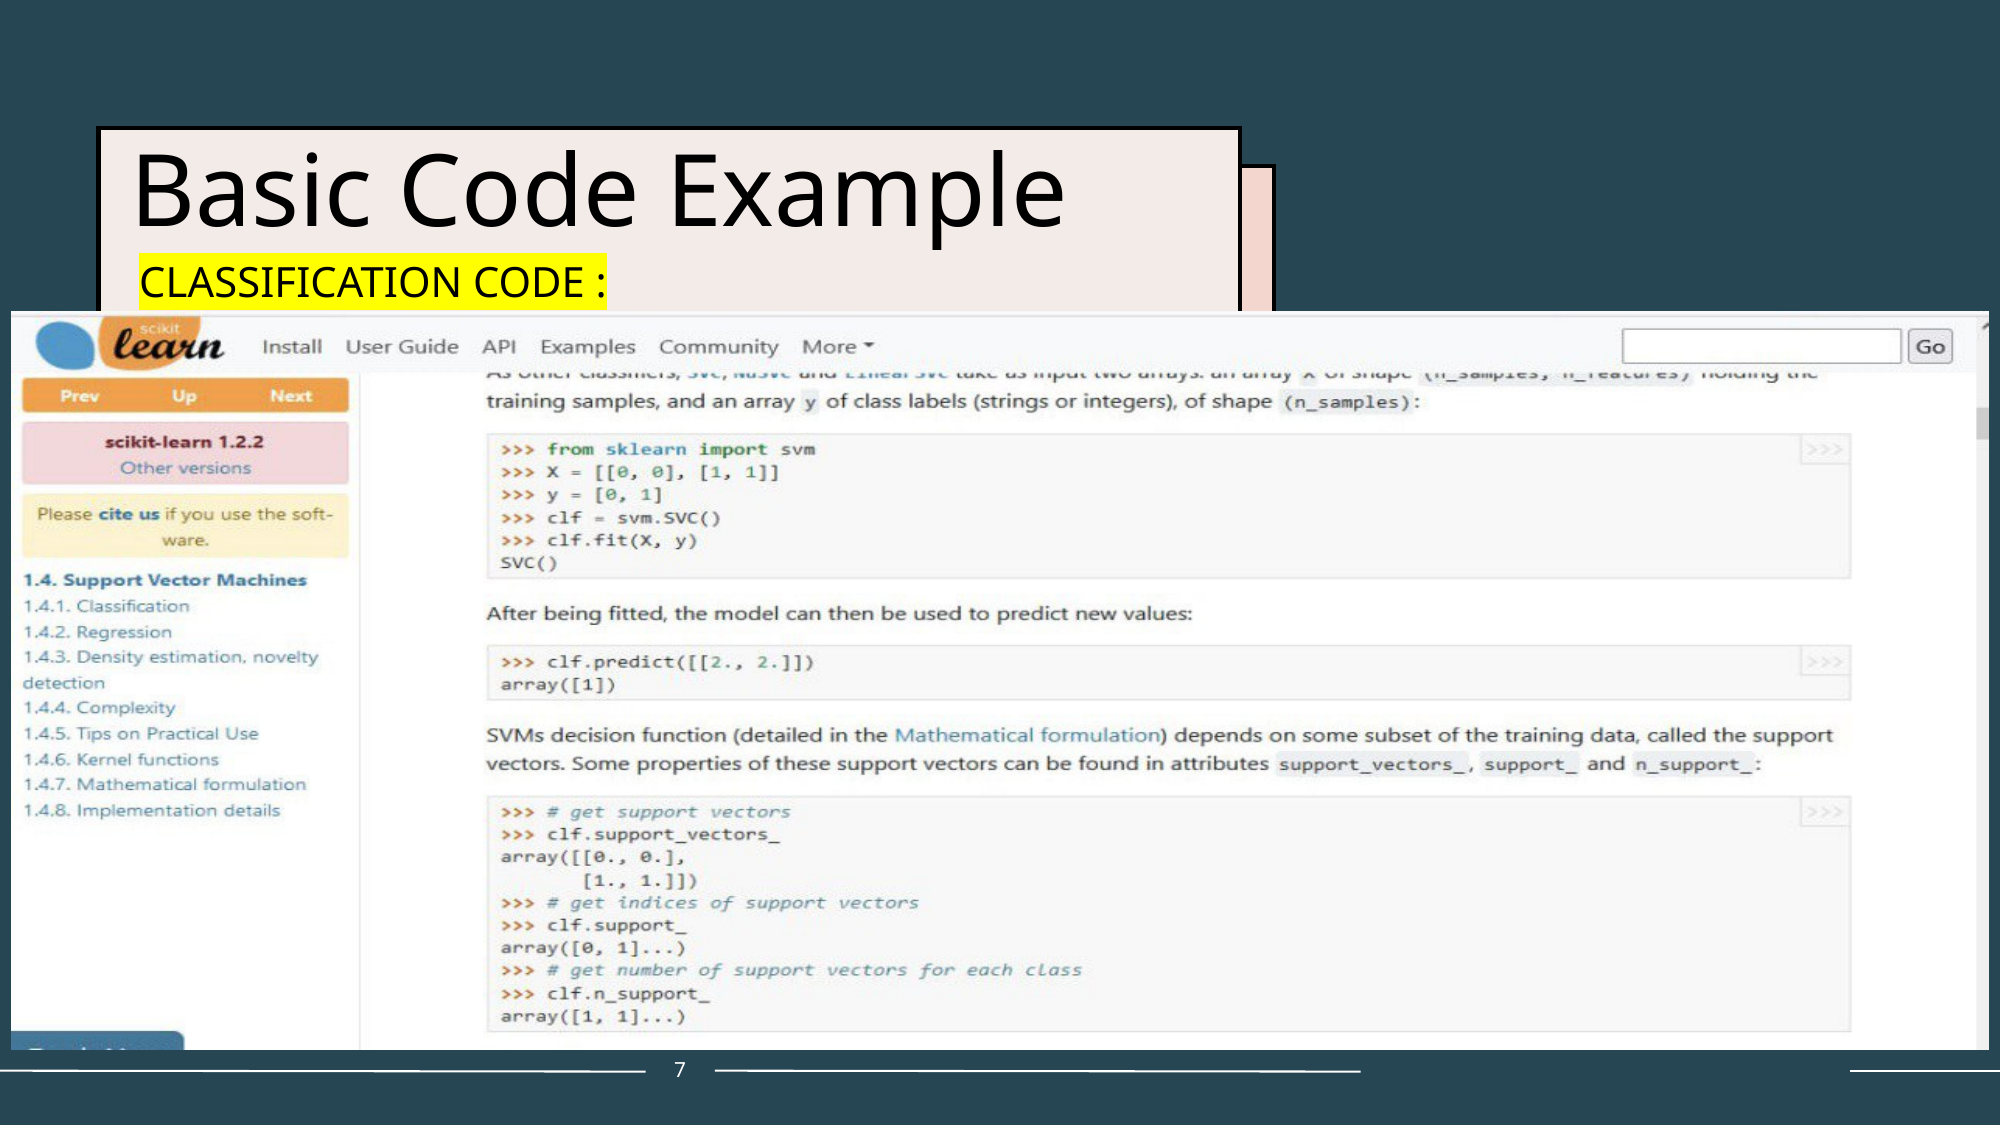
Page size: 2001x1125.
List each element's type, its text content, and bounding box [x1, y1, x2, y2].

list CLASSIFICATION CODE : [115, 238, 704, 311]
title Basic Code Example [115, 132, 1457, 311]
slide_number 7 [650, 1050, 710, 1091]
picture [11, 311, 1989, 1050]
